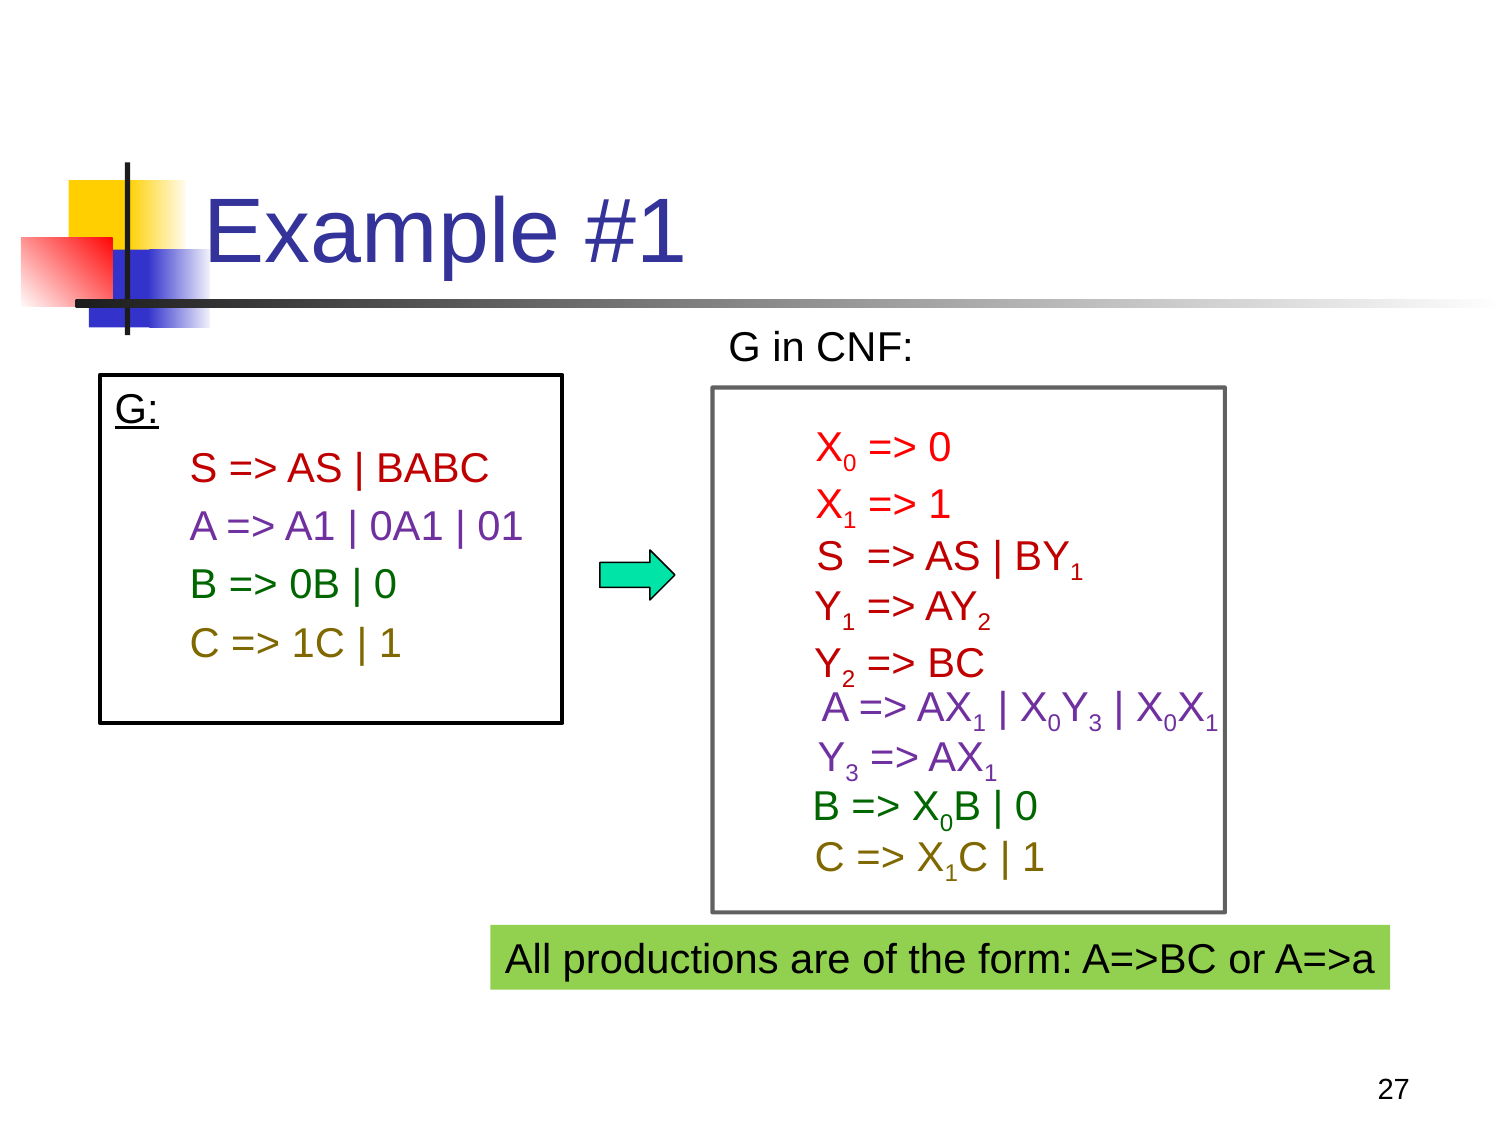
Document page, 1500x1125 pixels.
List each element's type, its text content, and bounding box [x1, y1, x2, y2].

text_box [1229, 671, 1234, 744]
slide_number 27 [1112, 1037, 1426, 1113]
text_box All productions are of the form: A=>BC or A=>a [490, 924, 1391, 990]
title Example #1 [188, 101, 1468, 289]
text_box G: S => AS | BABC A => A1 | 0A1 | 01 B => 0B | 0 C => 1C | 1 [98, 373, 564, 725]
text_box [599, 312, 1226, 913]
